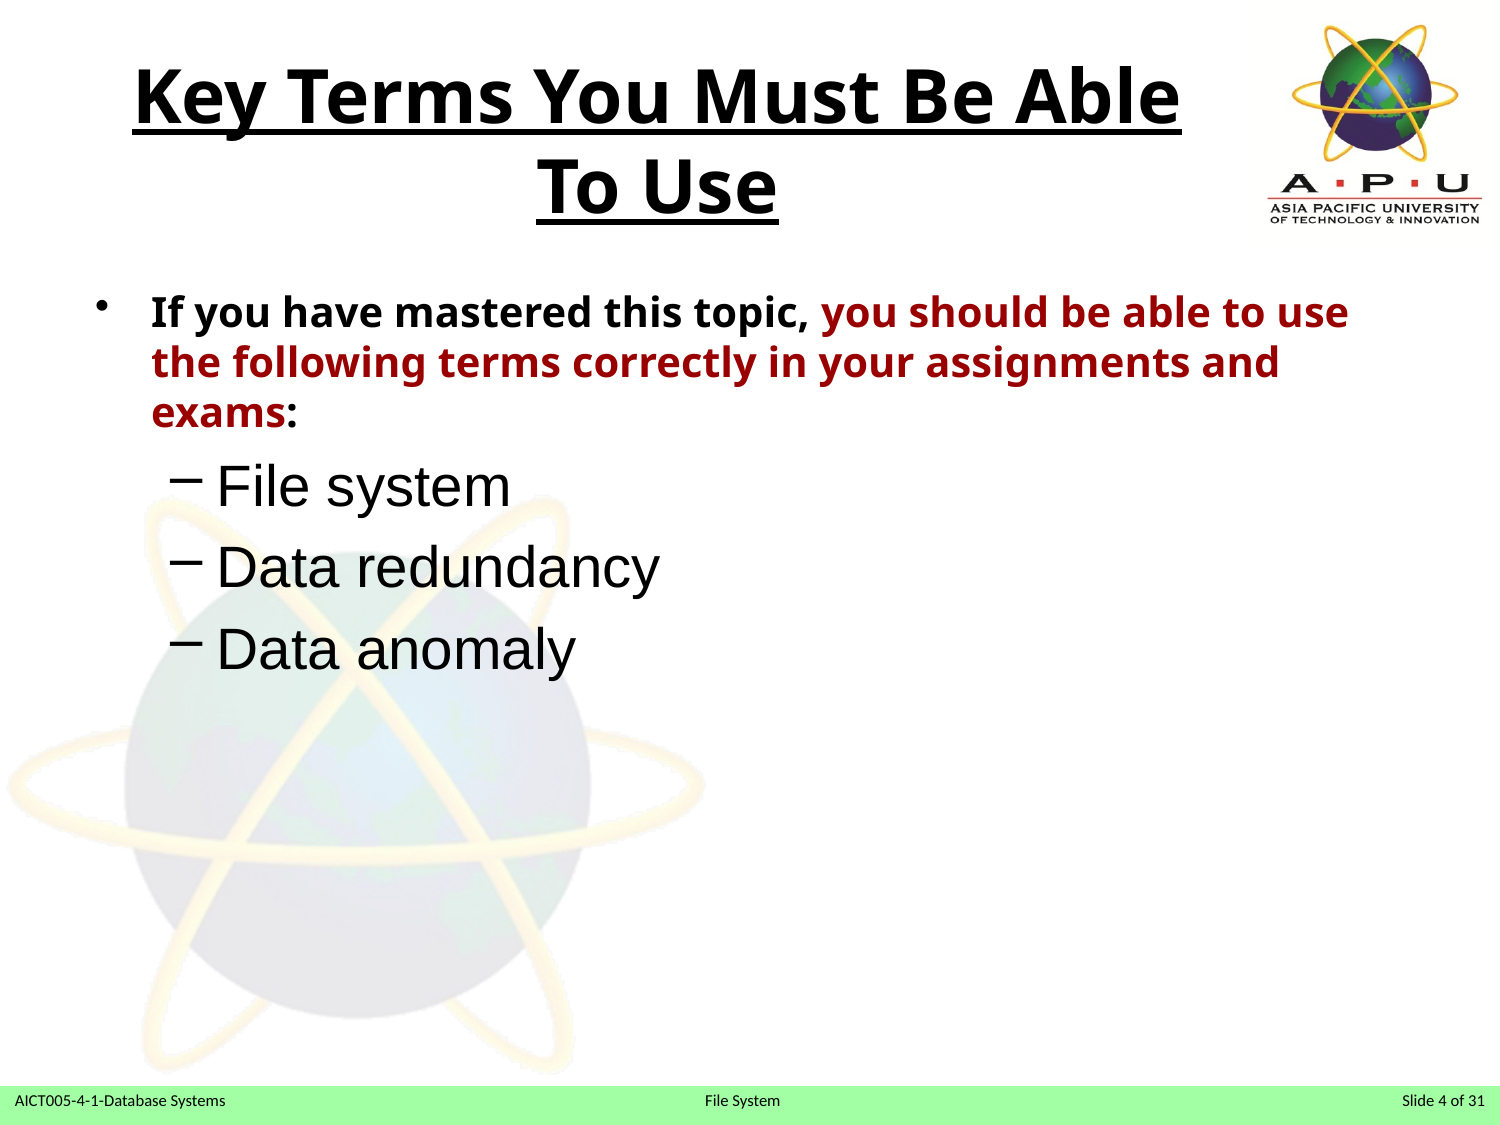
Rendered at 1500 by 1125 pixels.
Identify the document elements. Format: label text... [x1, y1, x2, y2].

list If you have mastered this topic, you should be able to use the following terms correctly in your assignments and exams: File system Data redundancy Data anomaly [79, 278, 1430, 1021]
picture [1251, 0, 1500, 249]
title Key Terms You Must Be Able To Use [79, 45, 1235, 233]
